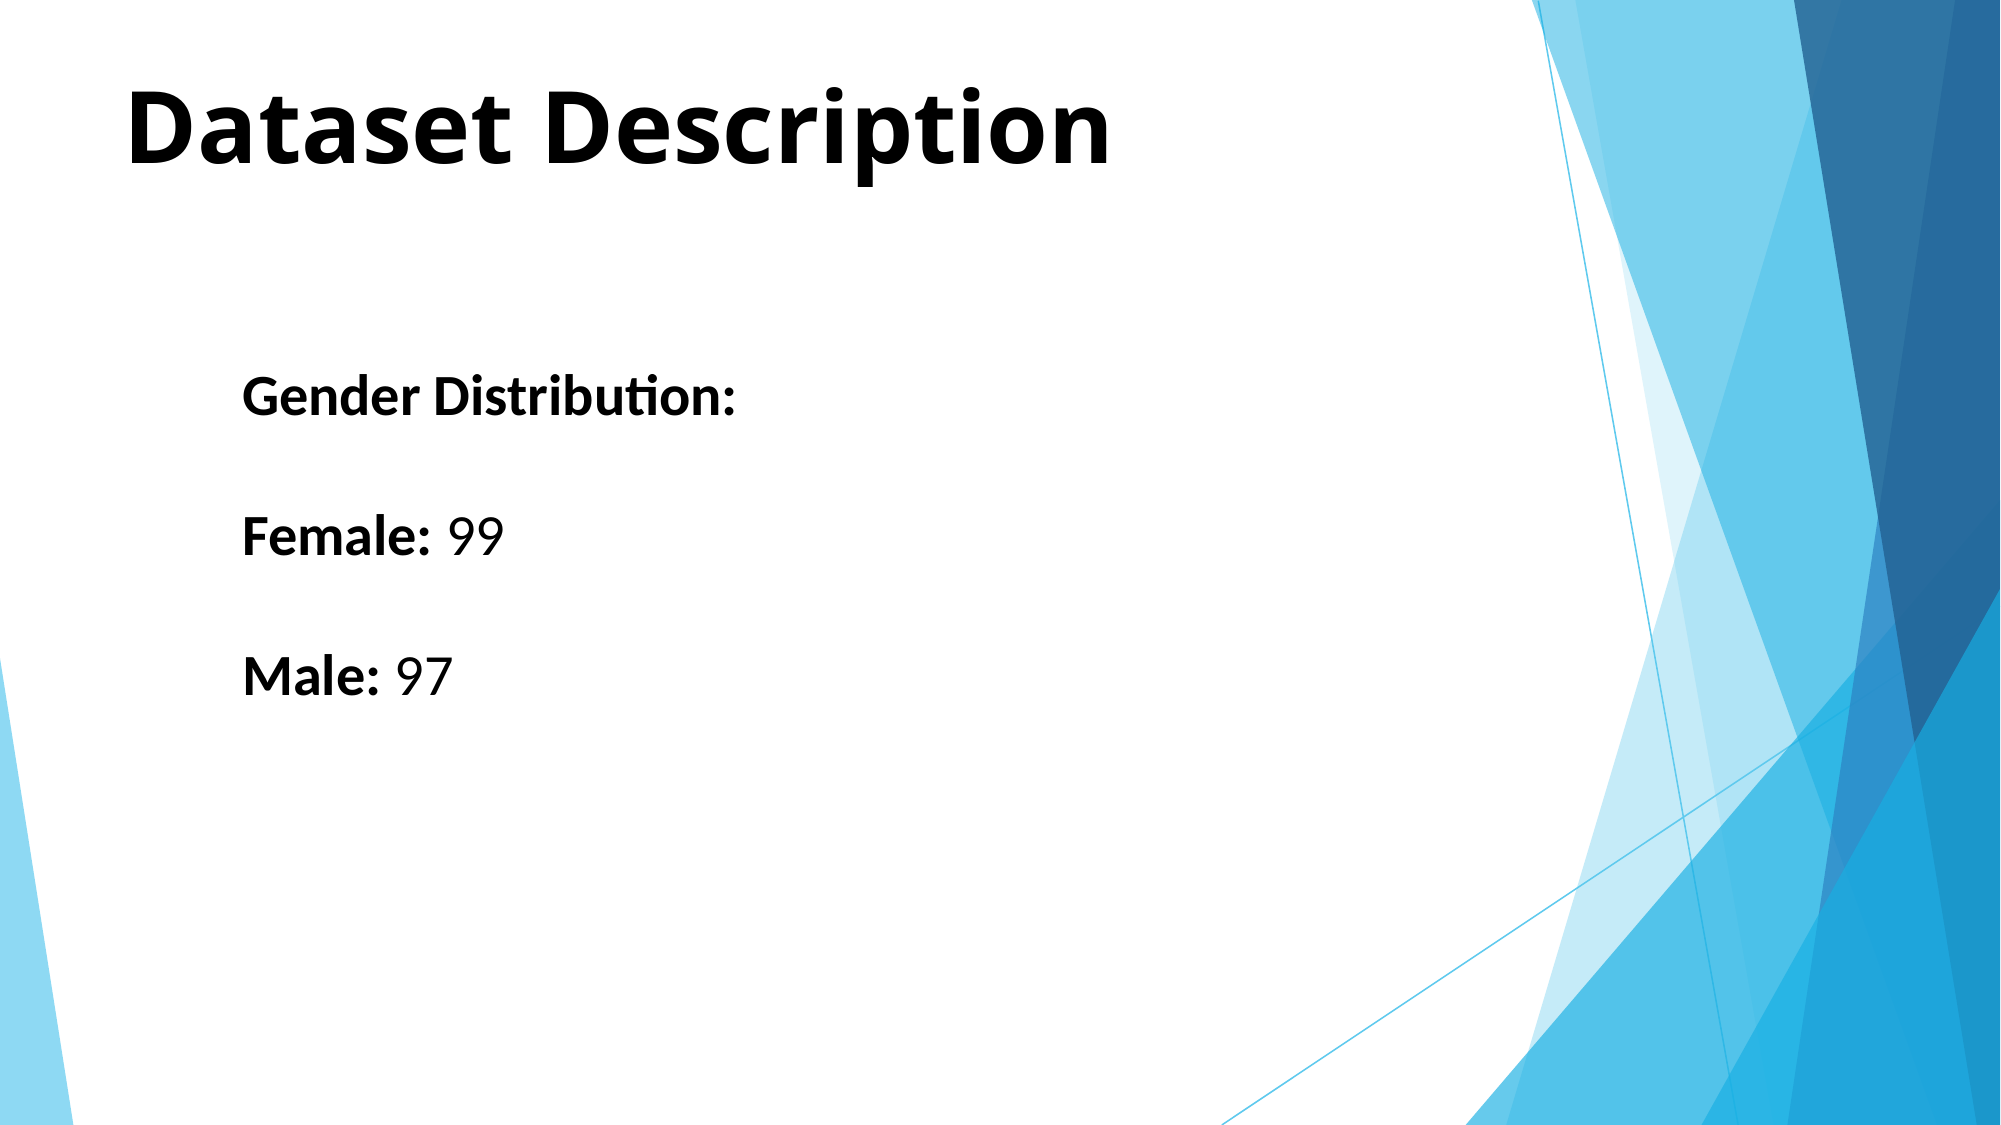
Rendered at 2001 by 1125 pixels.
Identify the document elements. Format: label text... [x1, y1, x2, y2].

title Dataset Description [123, 63, 1877, 182]
text_box Gender Distribution: Female: 99 Male: 97 [227, 350, 1465, 715]
